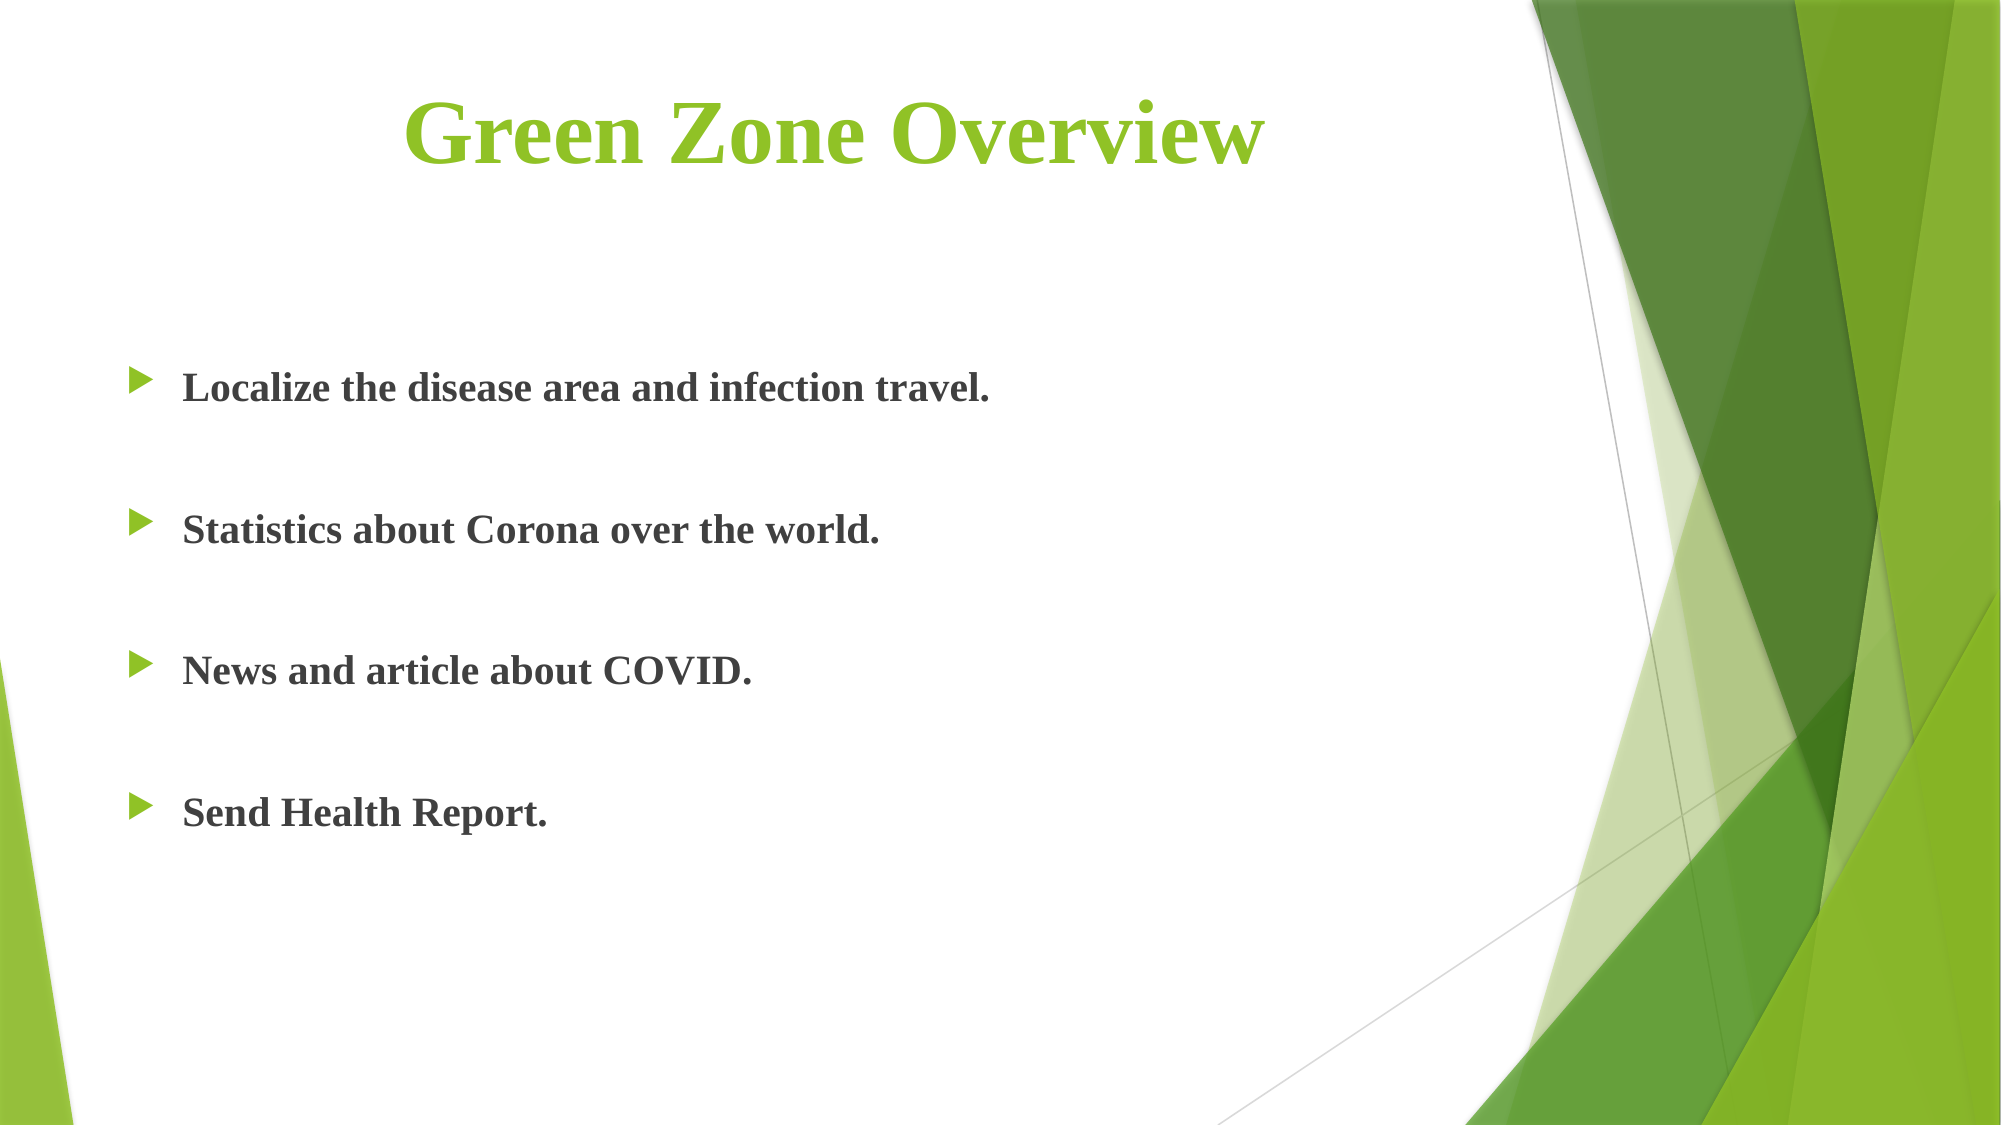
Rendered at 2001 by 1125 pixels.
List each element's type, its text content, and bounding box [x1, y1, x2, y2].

text_box Green Zone Overview [129, 64, 1541, 282]
list Localize the disease area and infection travel. Statistics about Corona over the world. News and article about COVID. Send Health Report. [111, 281, 1559, 986]
